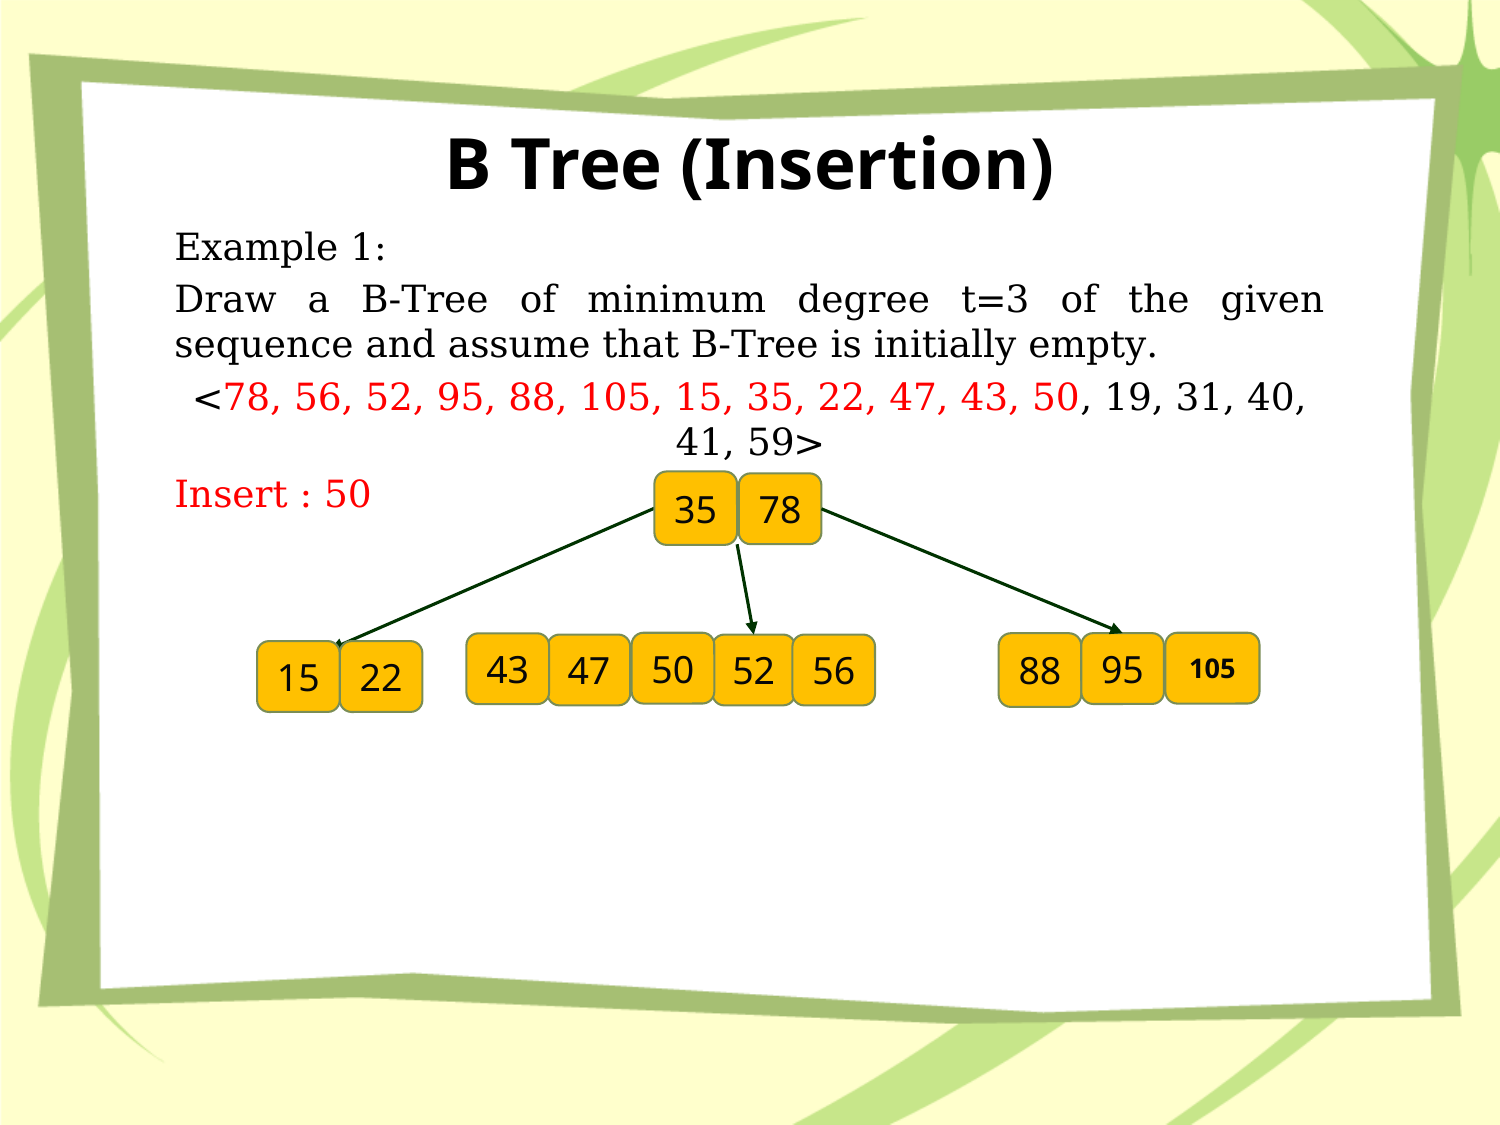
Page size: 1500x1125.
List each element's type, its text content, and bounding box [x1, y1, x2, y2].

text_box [257, 471, 1260, 713]
title B Tree (Insertion) [75, 101, 1425, 220]
text_box Example 1: Draw a B-Tree of minimum degree t=3 of the given sequence and assume that B-Tree is initially empty. <78, 56, 52, 95, 88, 105, 15, 35, 22, 47, 43, 50, 19, 31, 40, 41, 59> Insert : 50 [159, 215, 1341, 976]
picture [0, 0, 1500, 1125]
